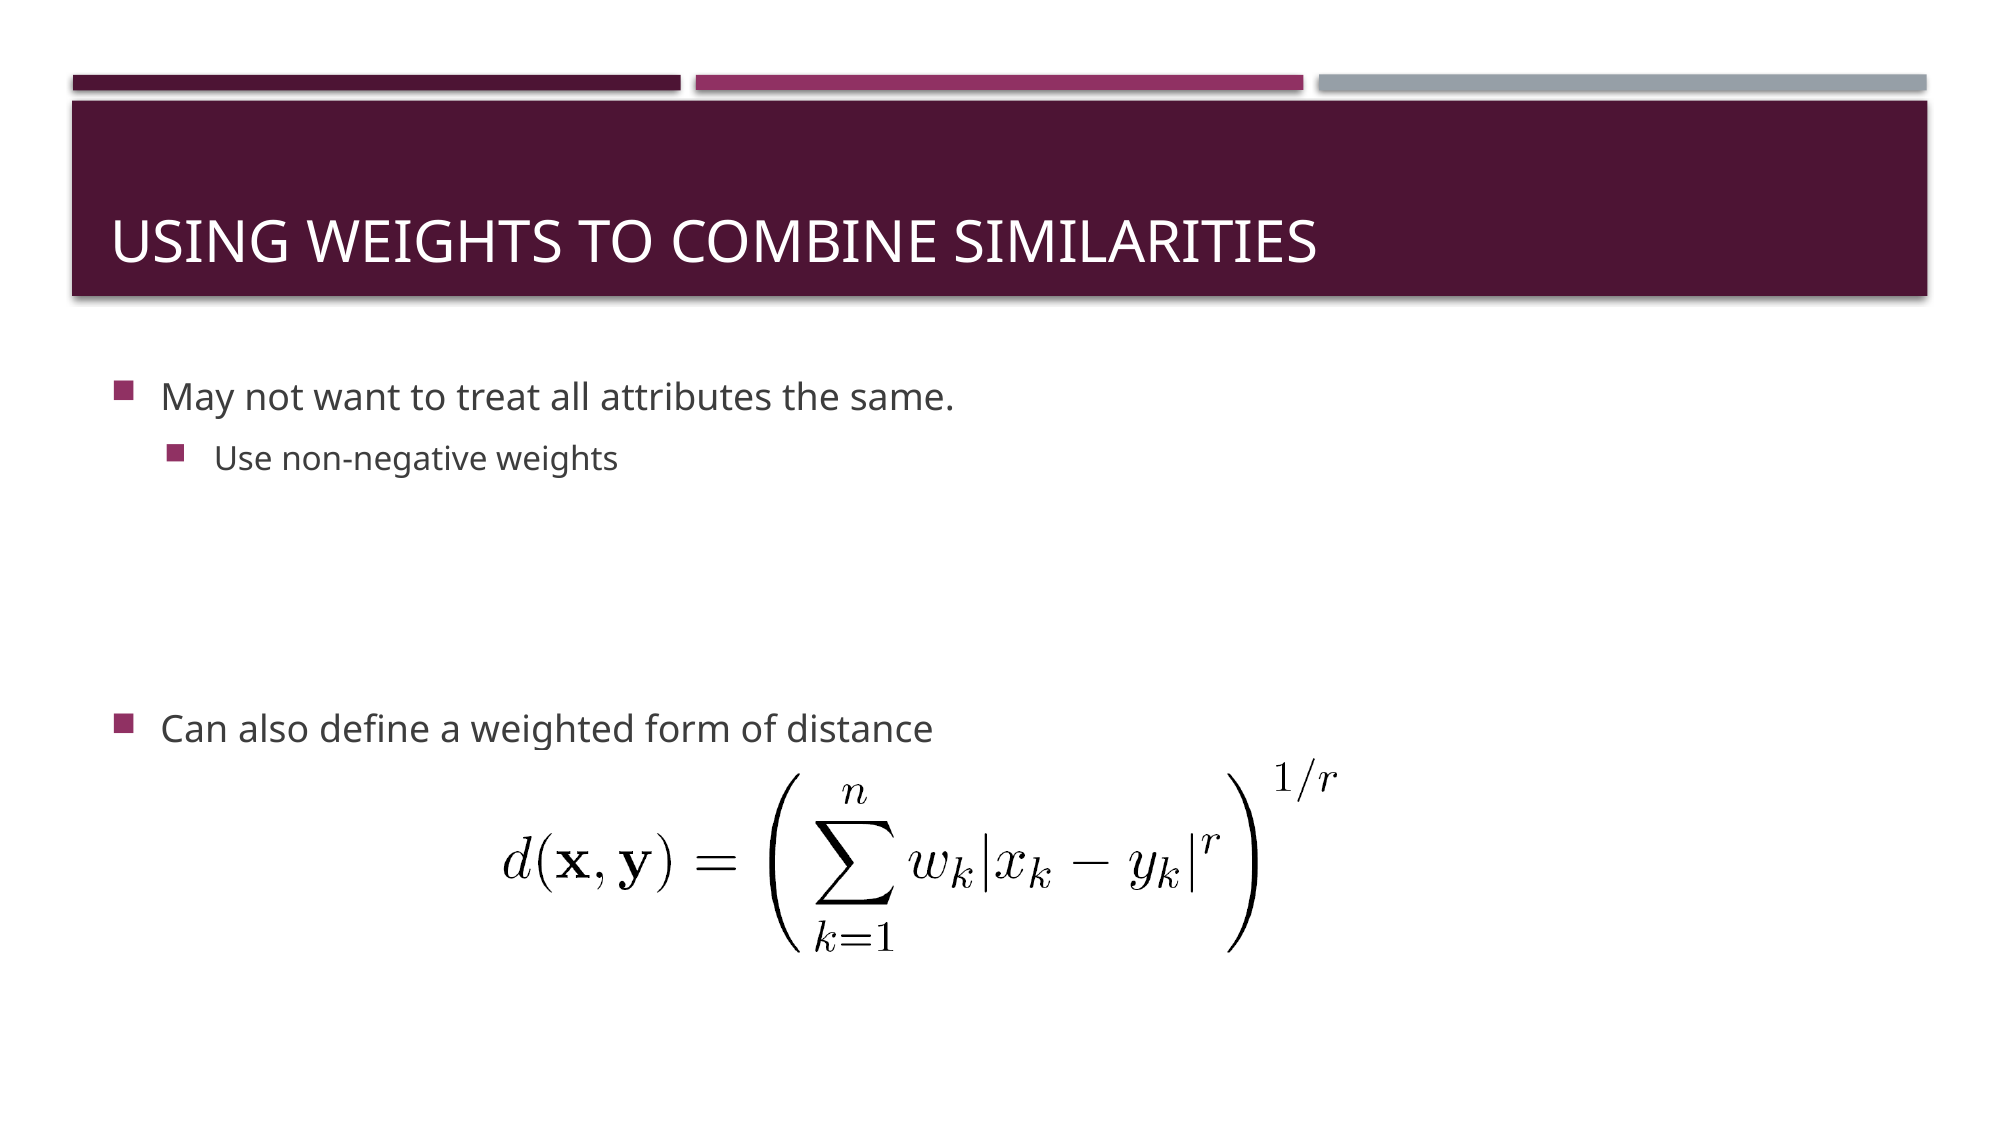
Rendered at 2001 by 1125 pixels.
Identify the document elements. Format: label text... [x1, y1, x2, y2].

title Using Weights to Combine Similarities [95, 115, 1905, 282]
picture [499, 749, 1341, 976]
